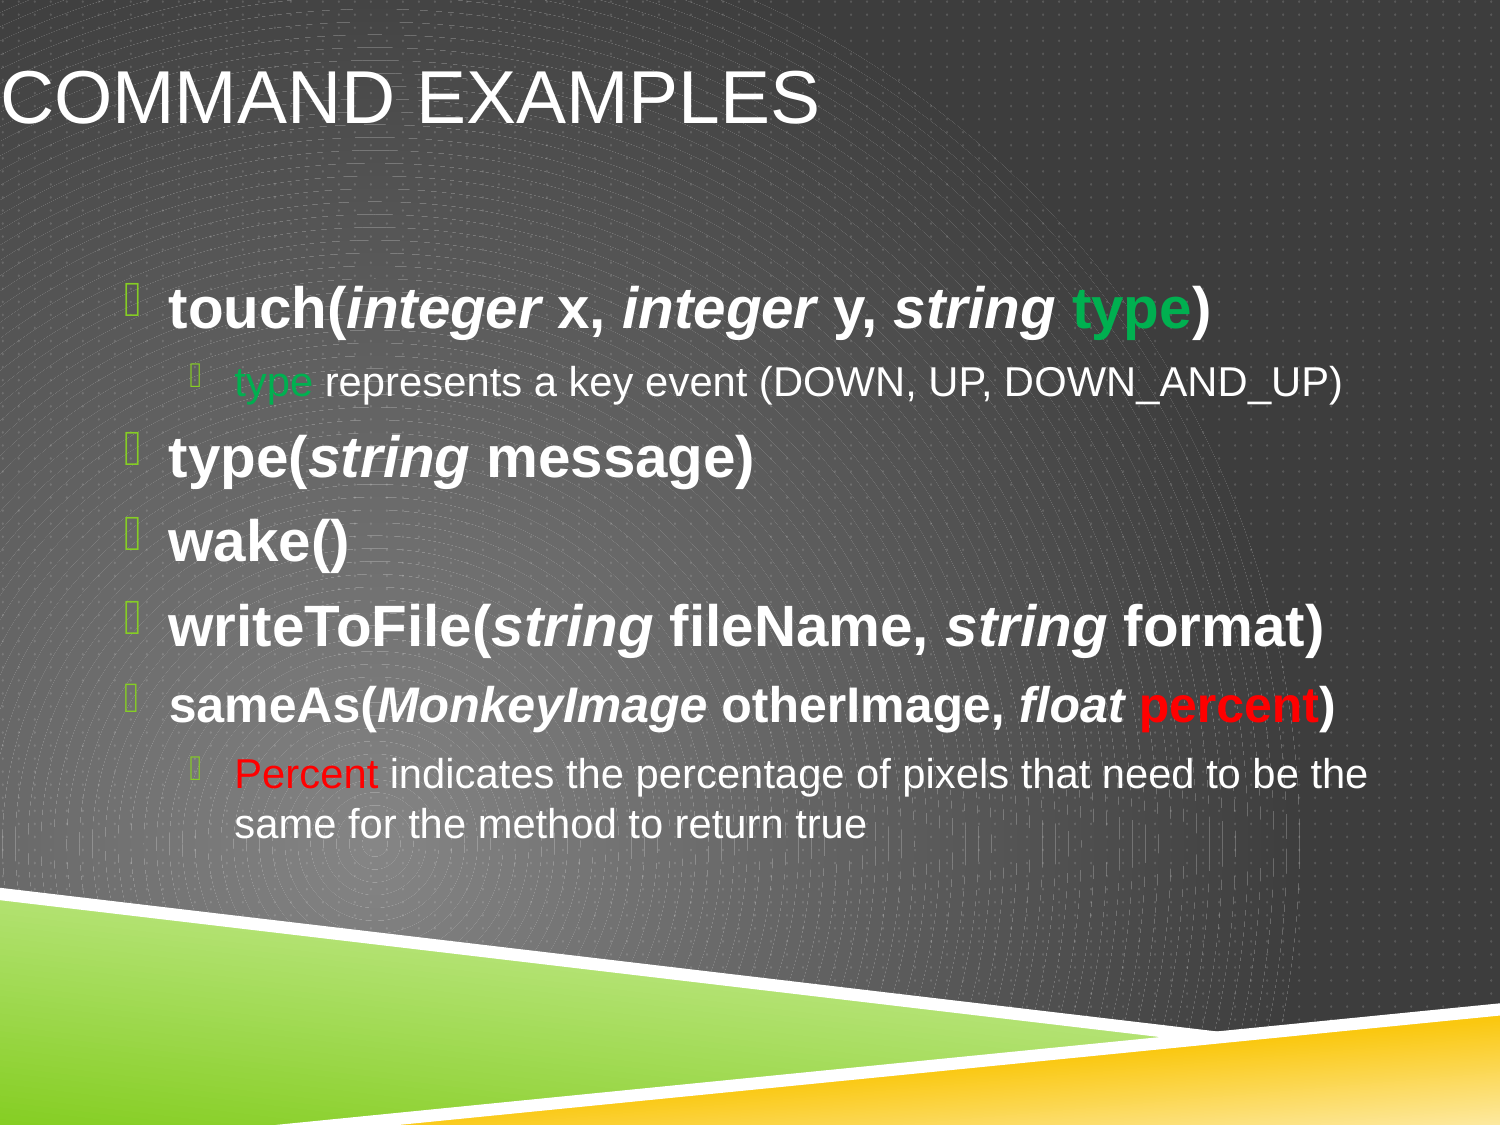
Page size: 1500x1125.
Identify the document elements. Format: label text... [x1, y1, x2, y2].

title Command Examples [0, 0, 1275, 188]
list touch(integer x, integer y, string type) type represents a key event (DOWN, UP, DOWN_AND_UP) type(string message) wake() writeToFile(string fileName, string format) sameAs(MonkeyImage otherImage, float percent) Percent indicates the percentage of pixels that need to be the same for the method to return true [112, 262, 1388, 875]
